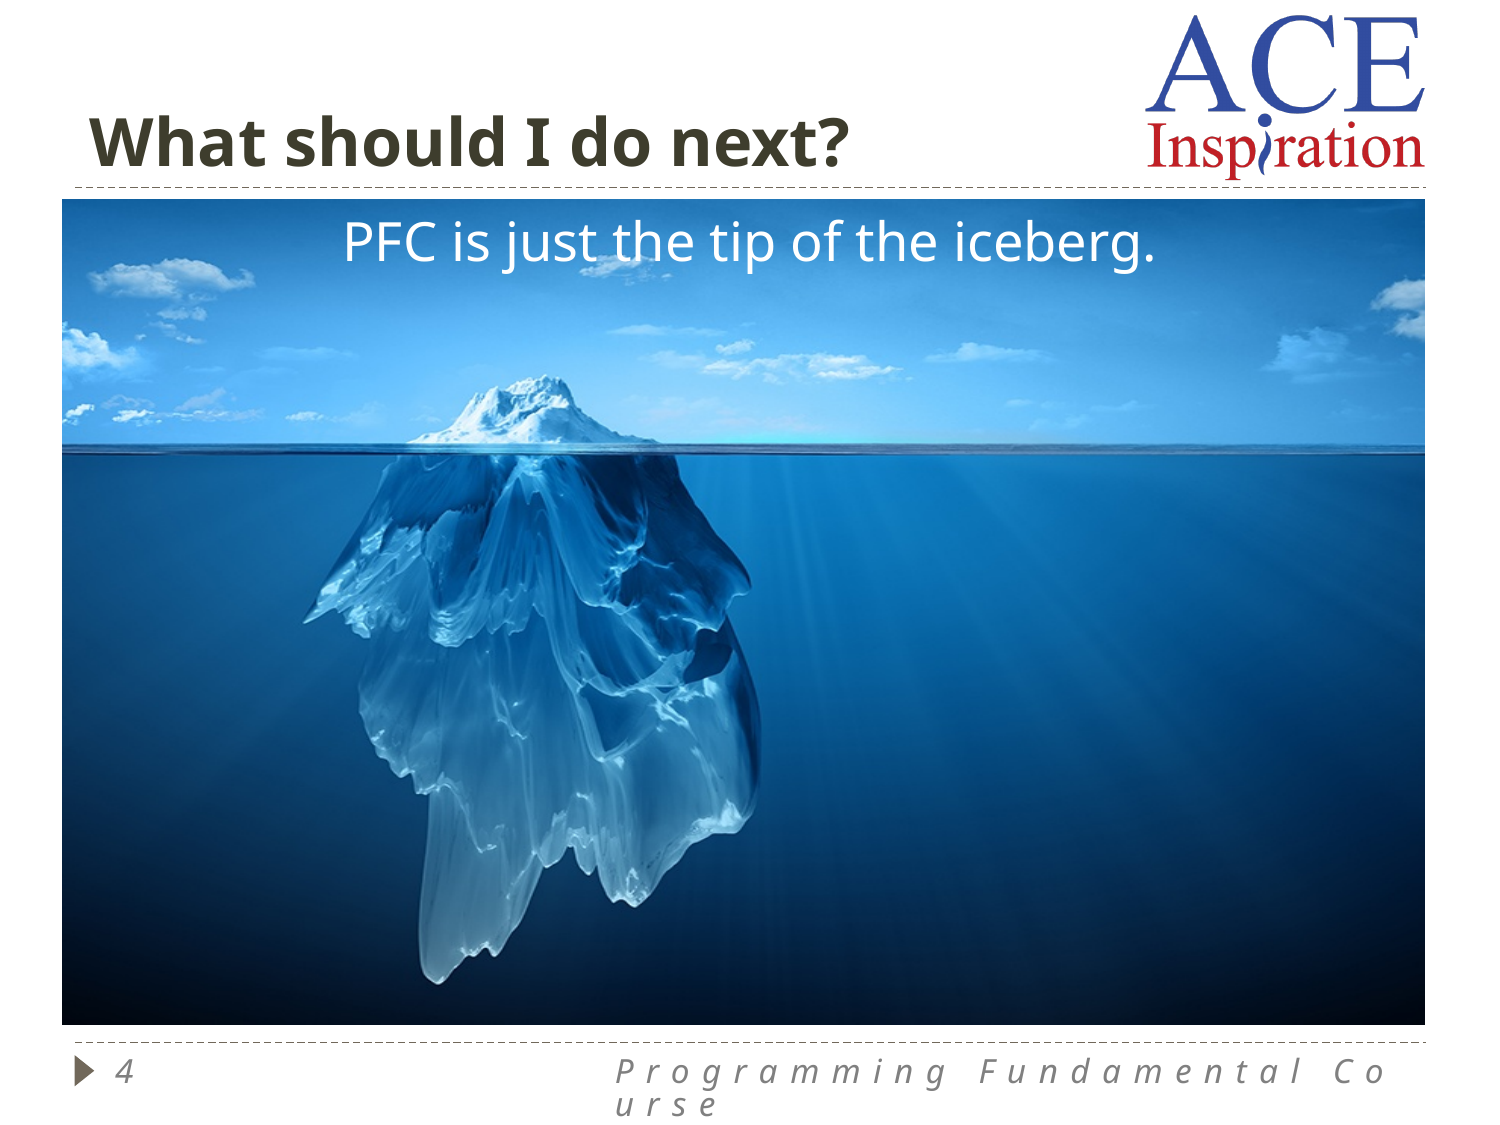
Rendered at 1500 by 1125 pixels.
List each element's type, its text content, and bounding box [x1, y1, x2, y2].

slide_number 4 [100, 1042, 426, 1103]
title What should I do next? [75, 0, 1138, 188]
picture [62, 199, 1426, 1026]
footer Programming Fundamental Course [600, 1042, 1425, 1103]
picture [1144, 12, 1427, 182]
